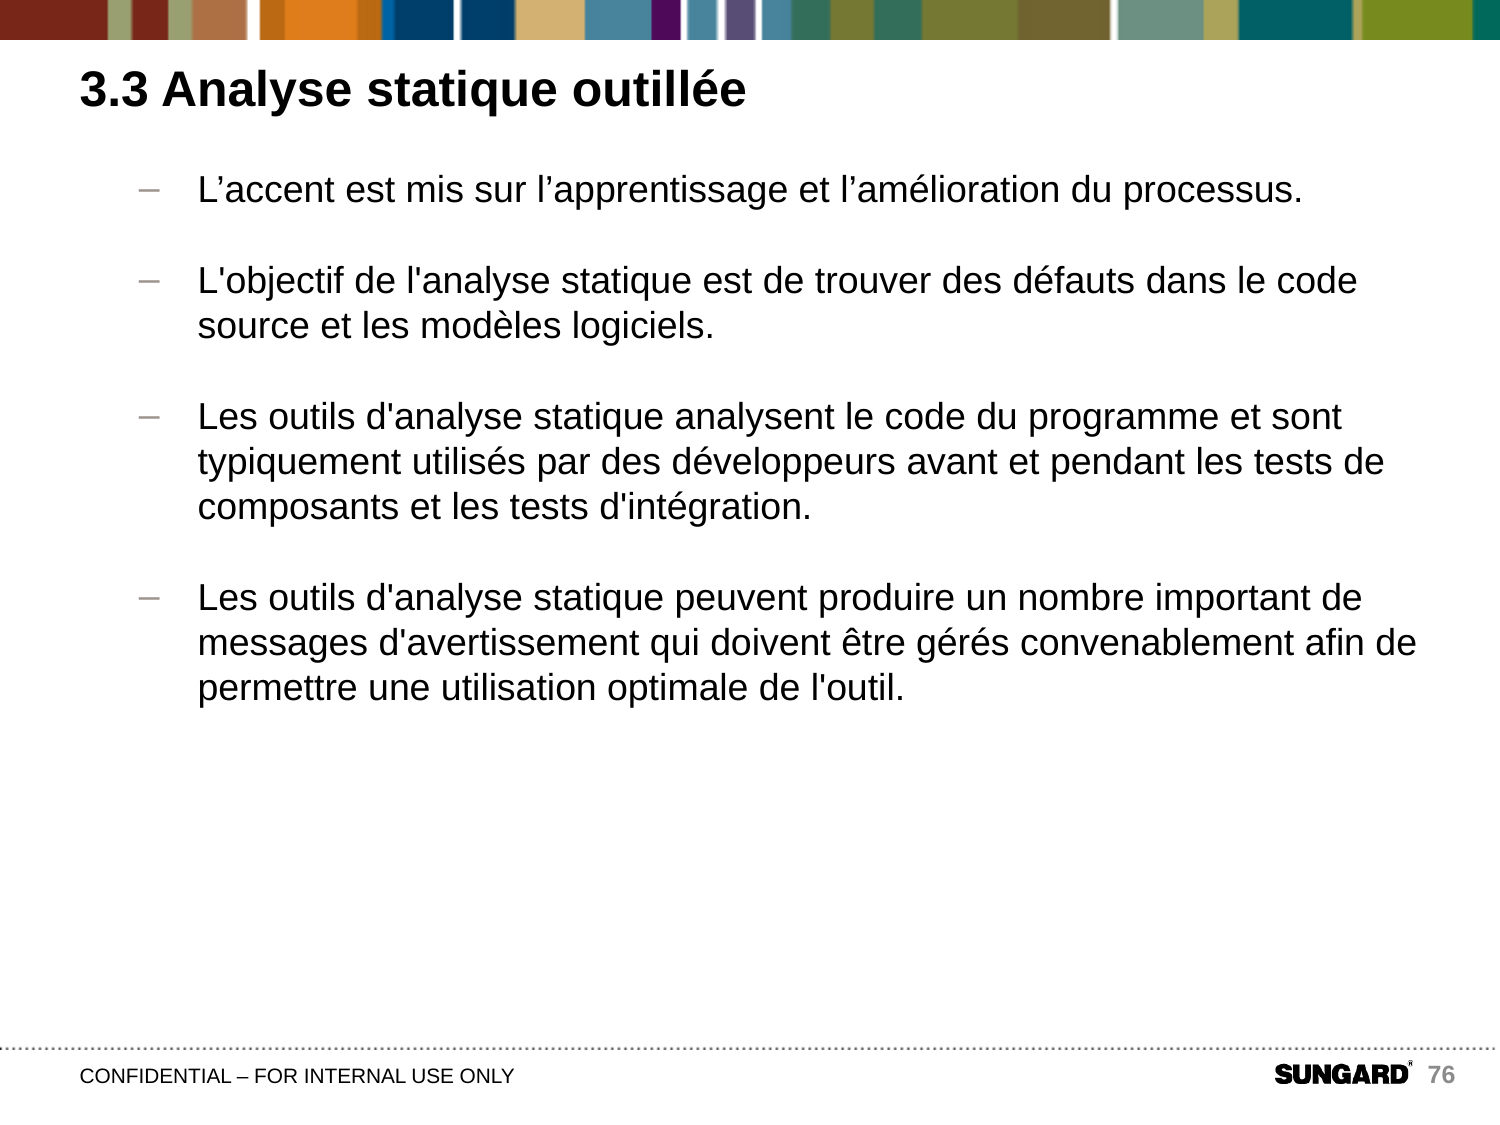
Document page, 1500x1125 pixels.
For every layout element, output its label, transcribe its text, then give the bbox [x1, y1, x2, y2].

picture [0, 1043, 1500, 1050]
picture [1275, 1060, 1396, 1084]
picture [0, 0, 1500, 40]
list L’accent est mis sur l’apprentissage et l’amélioration du processus. L'objectif de l'analyse statique est de trouver des défauts dans le code source et les modèles logiciels. Les outils d'analyse statique analysent le code du programme et sont typiquement utilisés par des développeurs avant et pendant les tests de composants et les tests d'intégration. Les outils d'analyse statique peuvent produire un nombre important de messages d'avertissement qui doivent être gérés convenablement afin de permettre une utilisation optimale de l'outil. [79, 165, 1456, 1022]
title 3.3 Analyse statique outillée [79, 55, 1456, 146]
slide_number 76 [1396, 1058, 1456, 1088]
